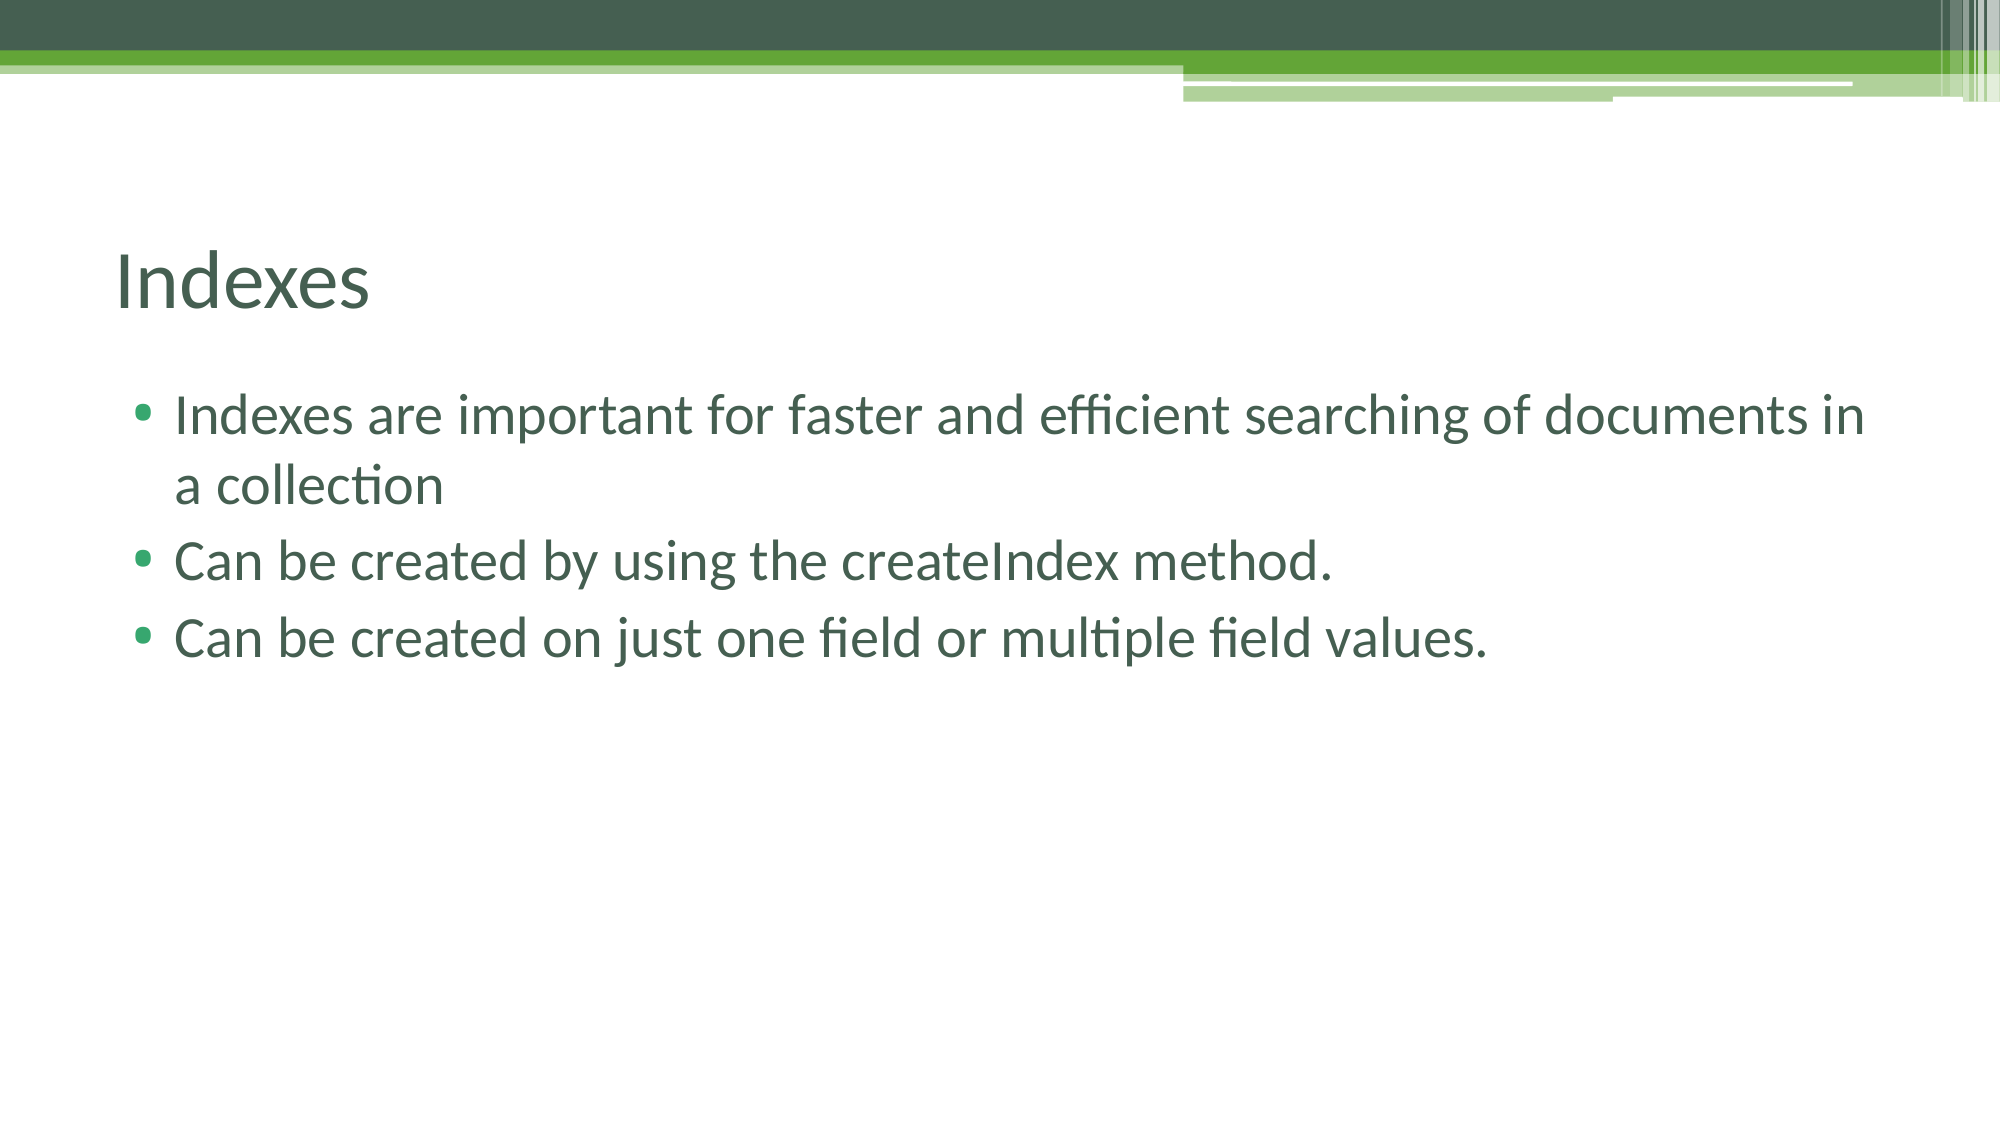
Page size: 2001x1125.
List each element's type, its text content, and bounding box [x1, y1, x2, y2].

list Indexes are important for faster and efficient searching of documents in a collection Can be created by using the createIndex method. Can be created on just one field or multiple field values. [99, 368, 1900, 1079]
title Indexes [99, 187, 1900, 363]
